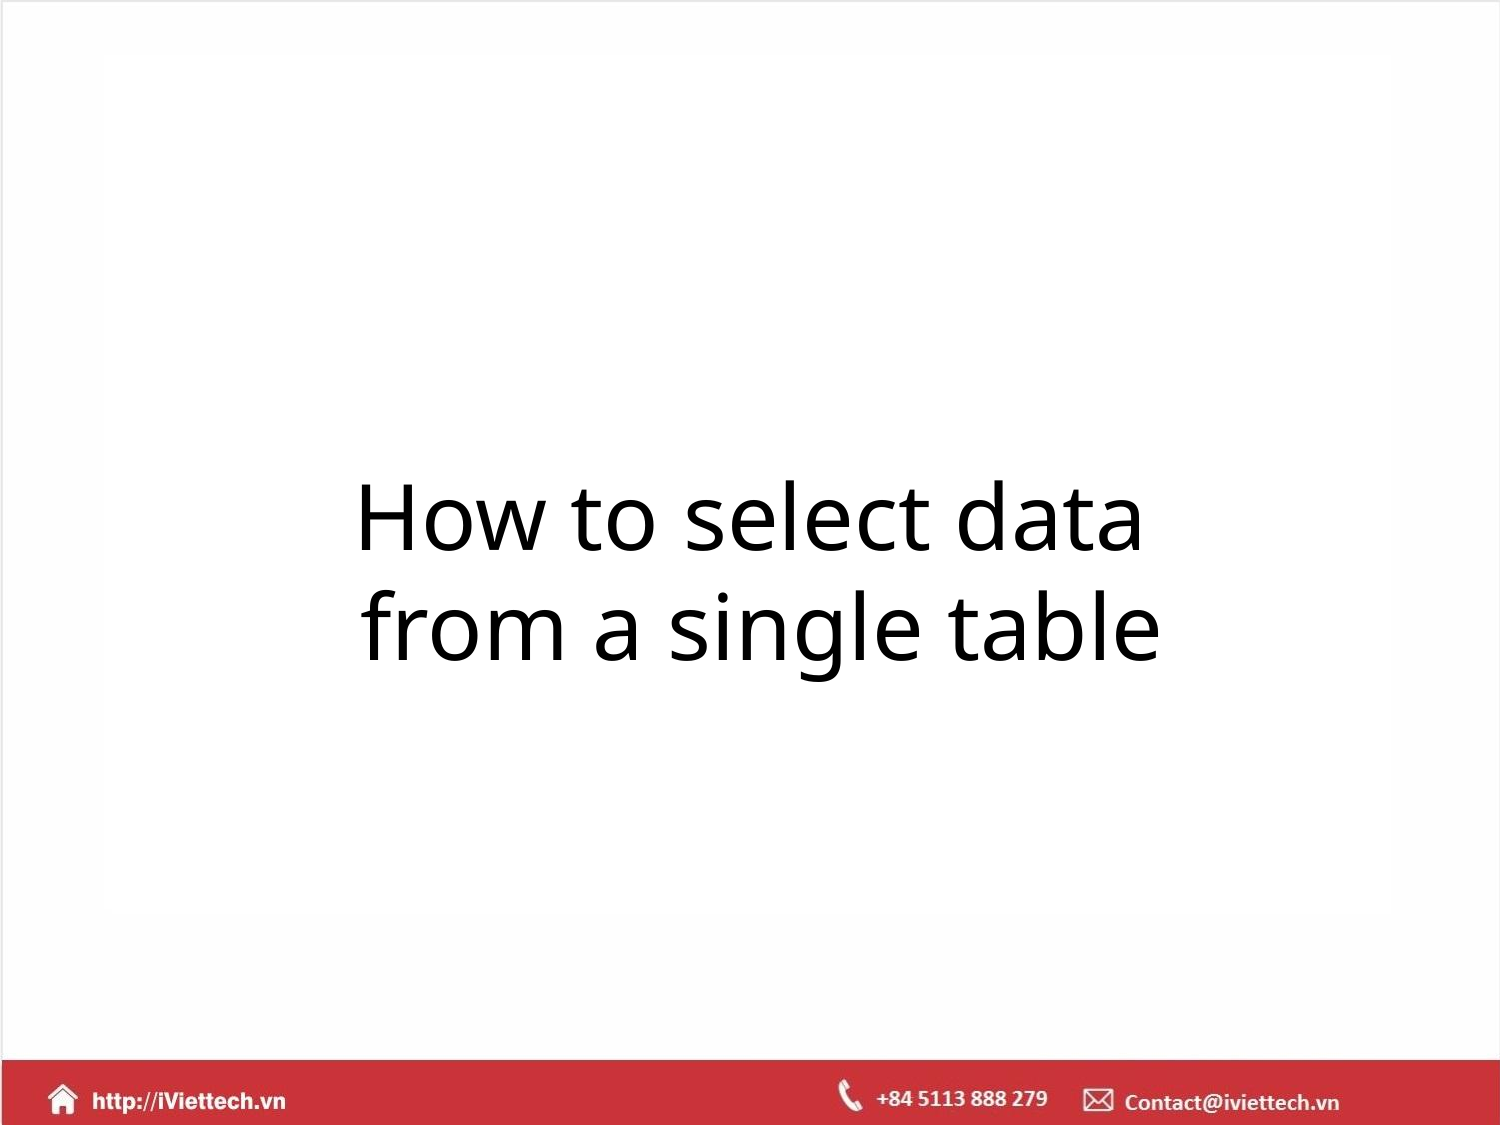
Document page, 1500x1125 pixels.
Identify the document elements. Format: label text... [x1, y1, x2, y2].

title How to select data from a single table [87, 474, 1438, 663]
picture [0, 0, 1500, 1125]
